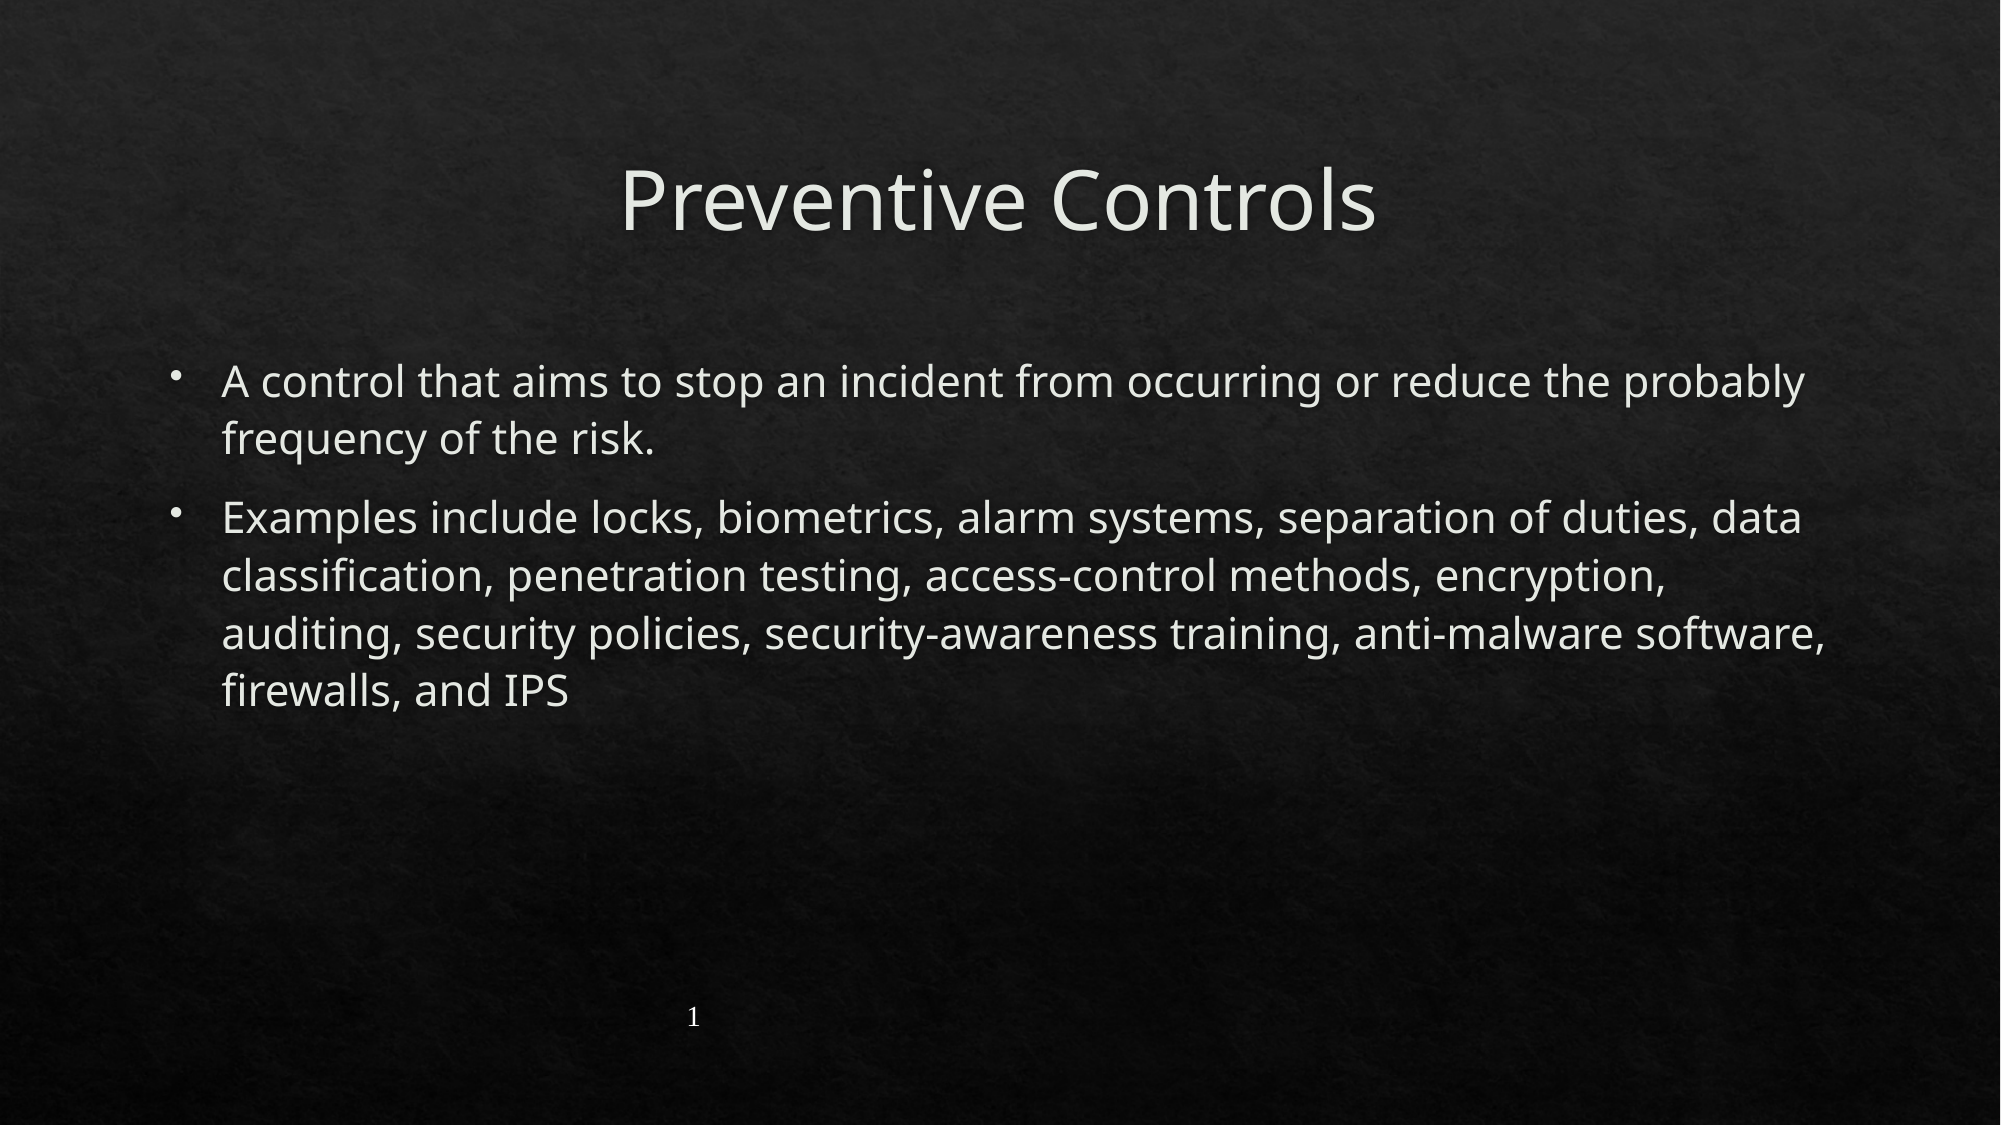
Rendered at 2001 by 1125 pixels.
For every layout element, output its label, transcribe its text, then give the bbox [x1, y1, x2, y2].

title Preventive Controls [149, 99, 1849, 307]
footer 1 [149, 984, 1245, 1045]
list A control that aims to stop an incident from occurring or reduce the probably frequency of the risk. Examples include ﻿locks, biometrics, alarm systems, separation of duties, data classification, penetration testing, access-control methods, encryption, auditing, security policies, security-awareness training, anti-malware software, firewalls, and IPS [149, 340, 1849, 950]
